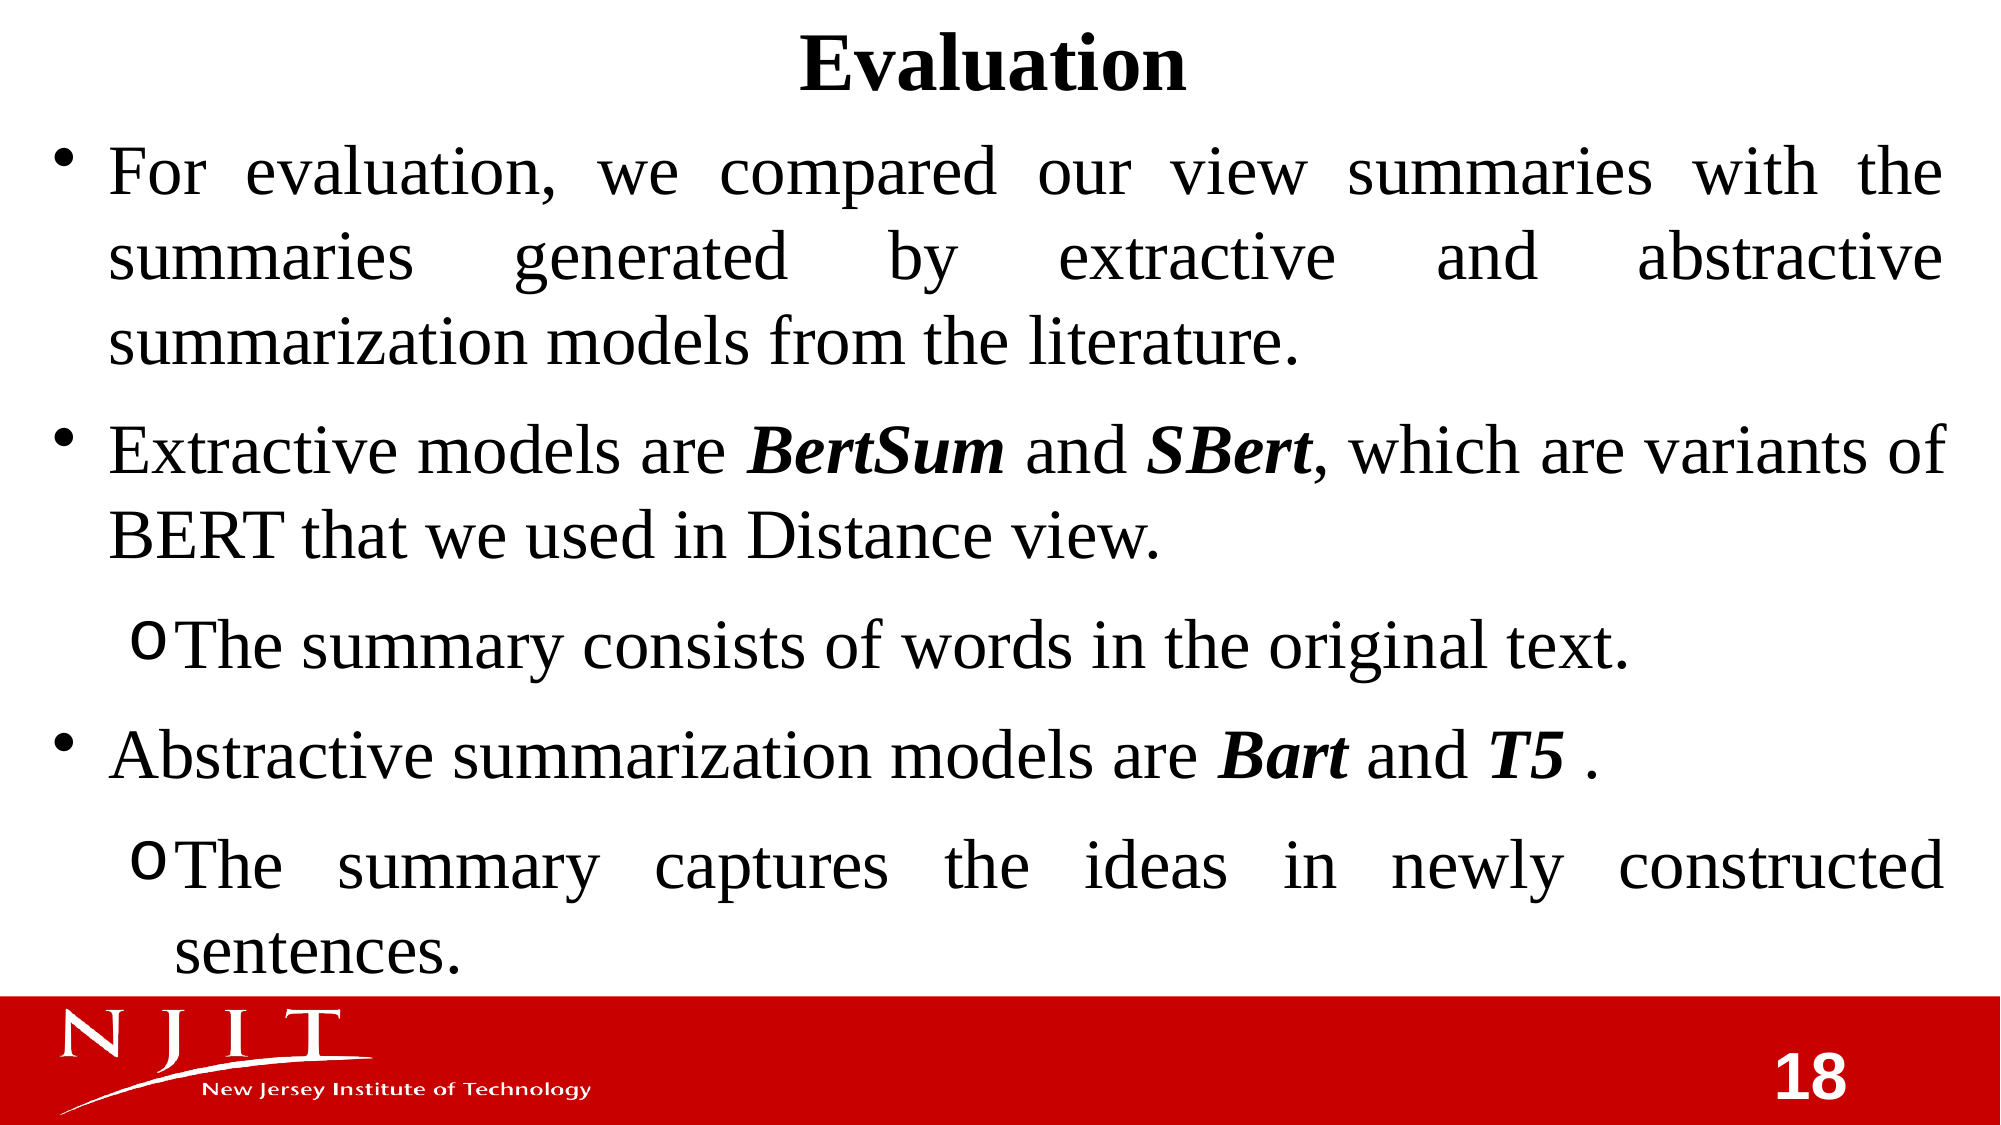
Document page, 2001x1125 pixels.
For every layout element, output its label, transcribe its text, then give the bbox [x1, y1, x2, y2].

text_box For evaluation, we compared our view summaries with the summaries generated by extractive and abstractive summarization models from the literature. Extractive models are BertSum and SBert, which are variants of BERT that we used in Distance view. The summary consists of words in the original text. Abstractive summarization models are Bart and T5 . The summary captures the ideas in newly constructed sentences. [37, 116, 1963, 995]
slide_number 18 [1412, 1042, 1863, 1103]
text_box Evaluation [24, 0, 1963, 115]
